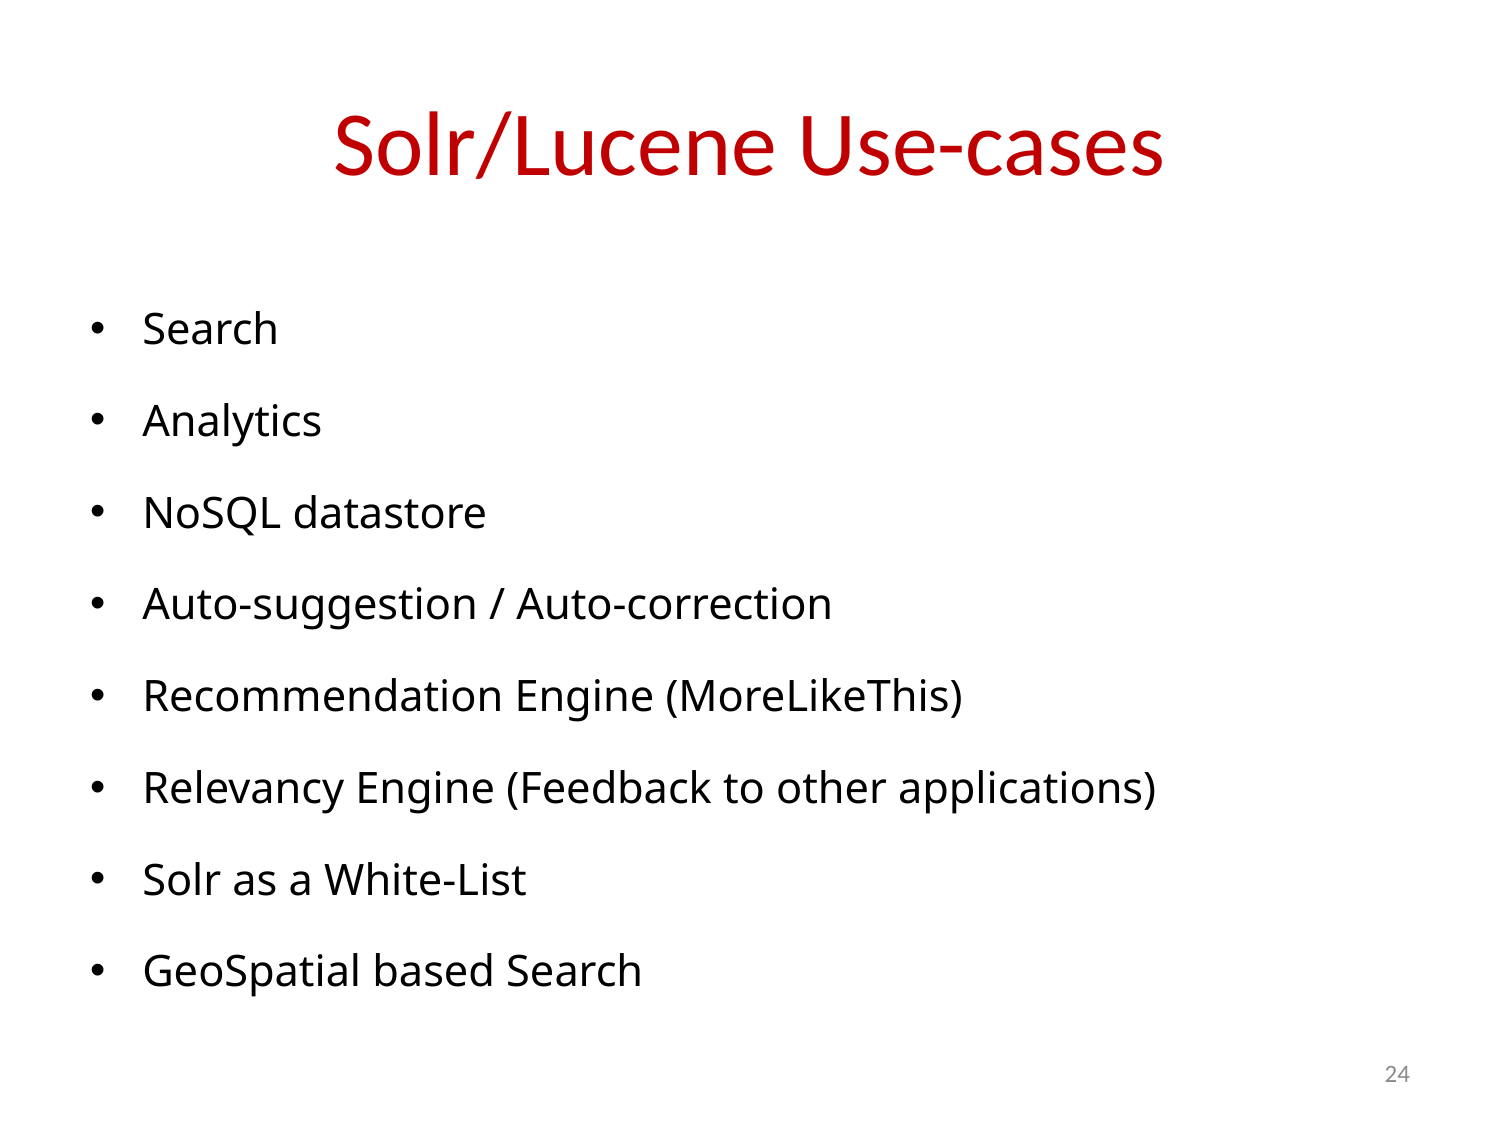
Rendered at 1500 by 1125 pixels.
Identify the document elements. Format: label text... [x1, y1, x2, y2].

title Solr/Lucene Use-cases [75, 45, 1425, 233]
list Search Analytics NoSQL datastore Auto-suggestion / Auto-correction Recommendation Engine (MoreLikeThis) Relevancy Engine (Feedback to other applications) Solr as a White-List GeoSpatial based Search [75, 262, 1425, 1005]
slide_number 24 [1074, 1042, 1425, 1103]
